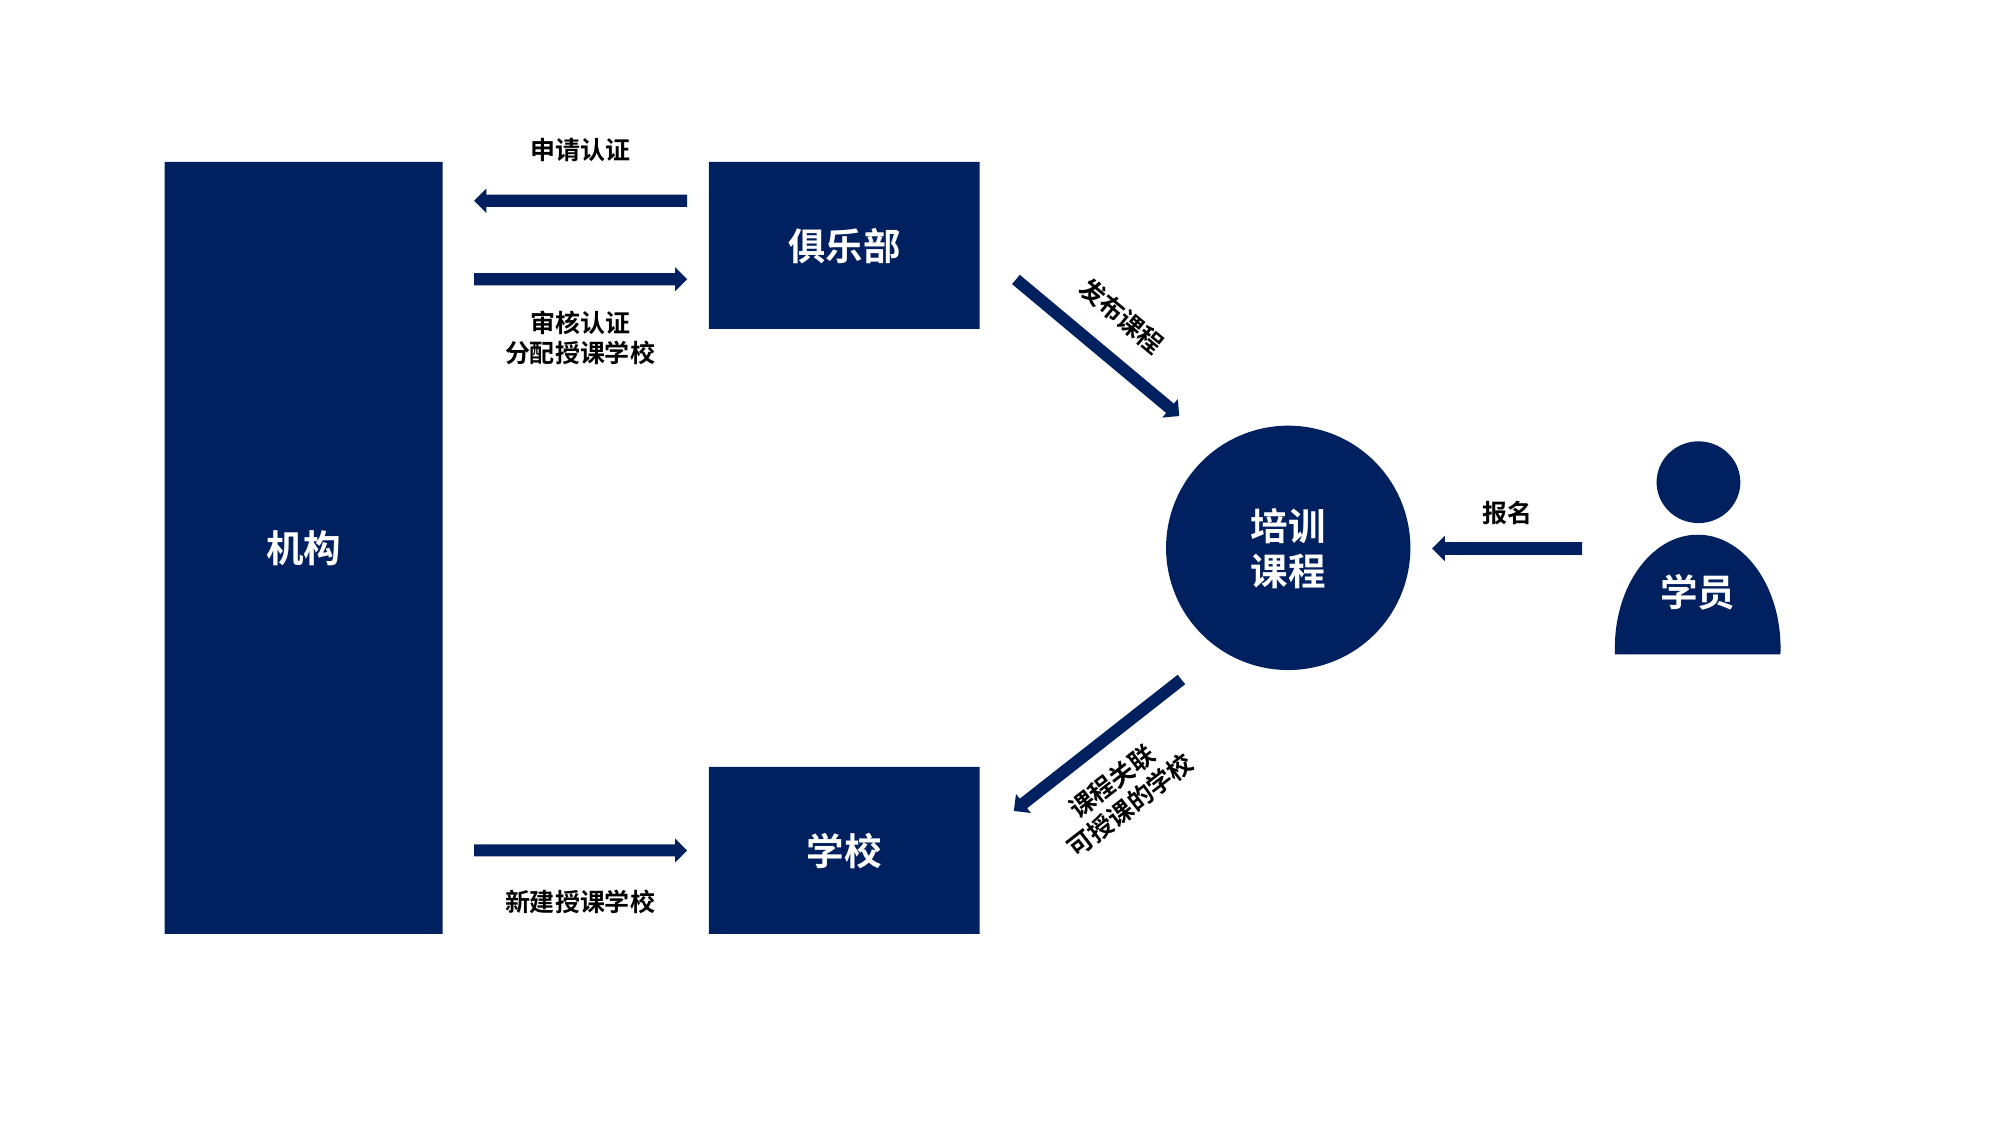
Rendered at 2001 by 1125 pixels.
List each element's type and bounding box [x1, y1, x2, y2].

text_box [164, 126, 1781, 934]
